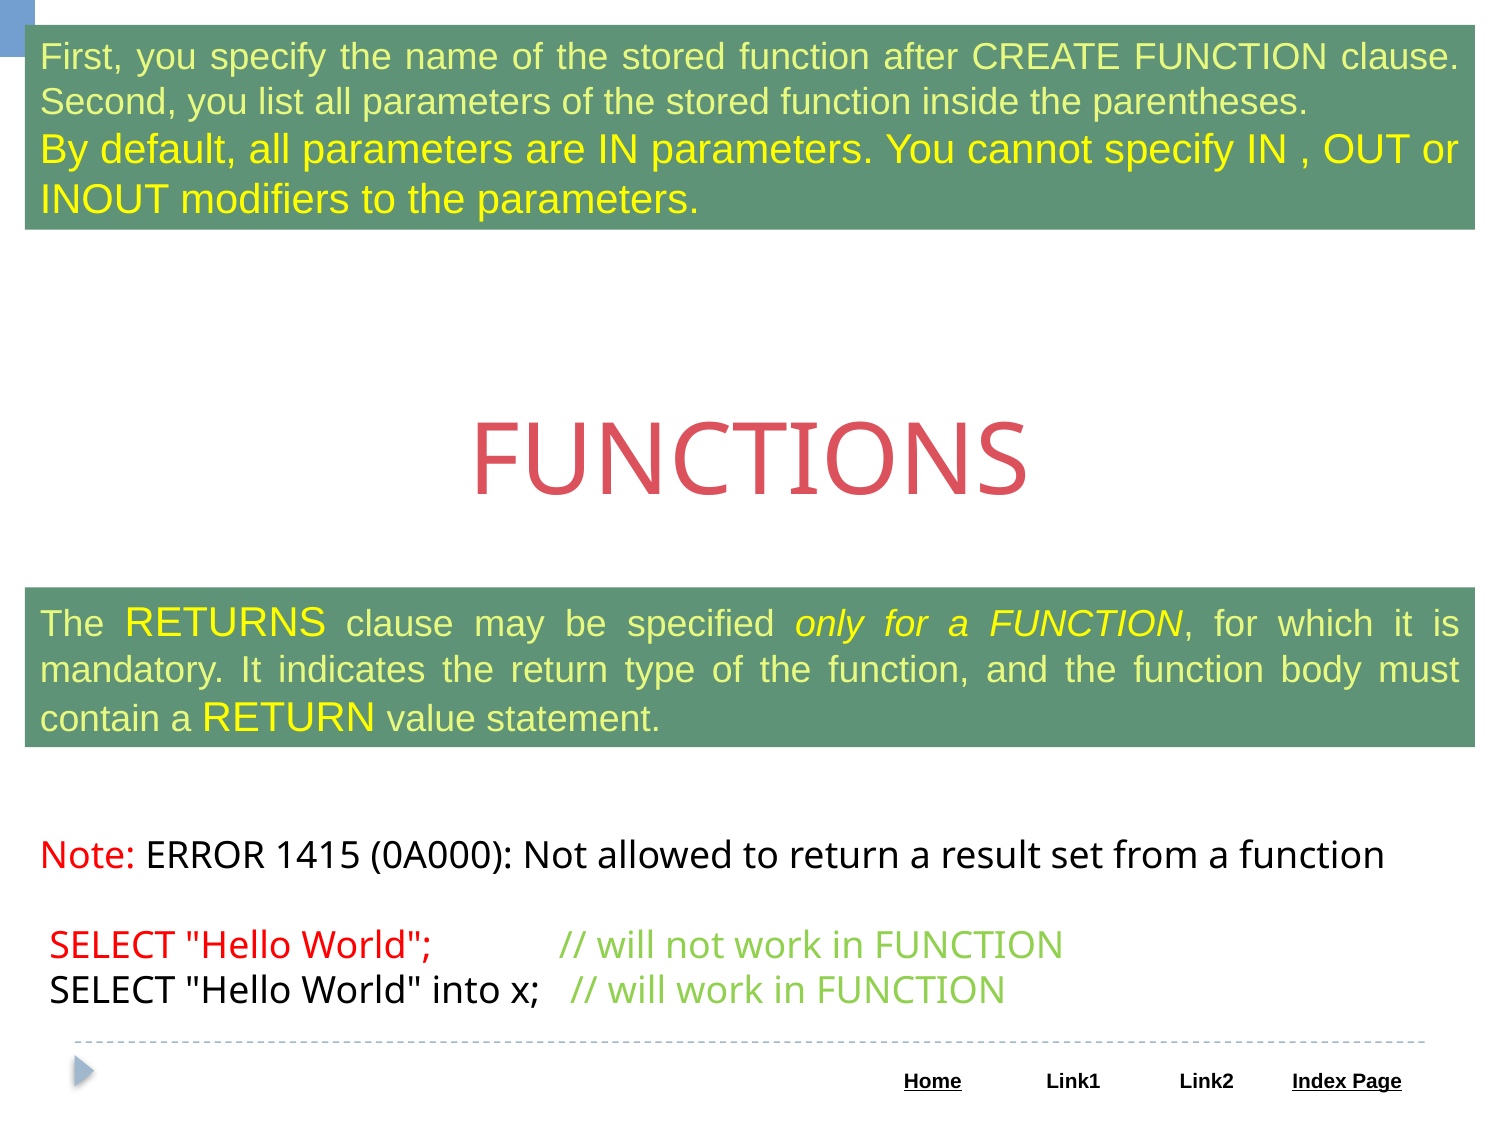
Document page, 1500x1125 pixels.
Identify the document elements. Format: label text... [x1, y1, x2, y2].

text_box The RETURNS clause may be specified only for a FUNCTION, for which it is mandatory. It indicates the return type of the function, and the function body must contain a RETURN value statement. [24, 587, 1475, 748]
text_box Note: ERROR 1415 (0A000): Not allowed to return a result set from a function SELECT "Hello World"; // will not work in FUNCTION SELECT "Hello World" into x; // will work in FUNCTION [24, 823, 1463, 1064]
text_box FUNCTIONS [24, 387, 1475, 513]
text_box First, you specify the name of the stored function after CREATE FUNCTION clause. Second, you list all parameters of the stored function inside the parentheses. By default, all parameters are IN parameters. You cannot specify IN , OUT or INOUT modifiers to the parameters. [24, 24, 1475, 230]
